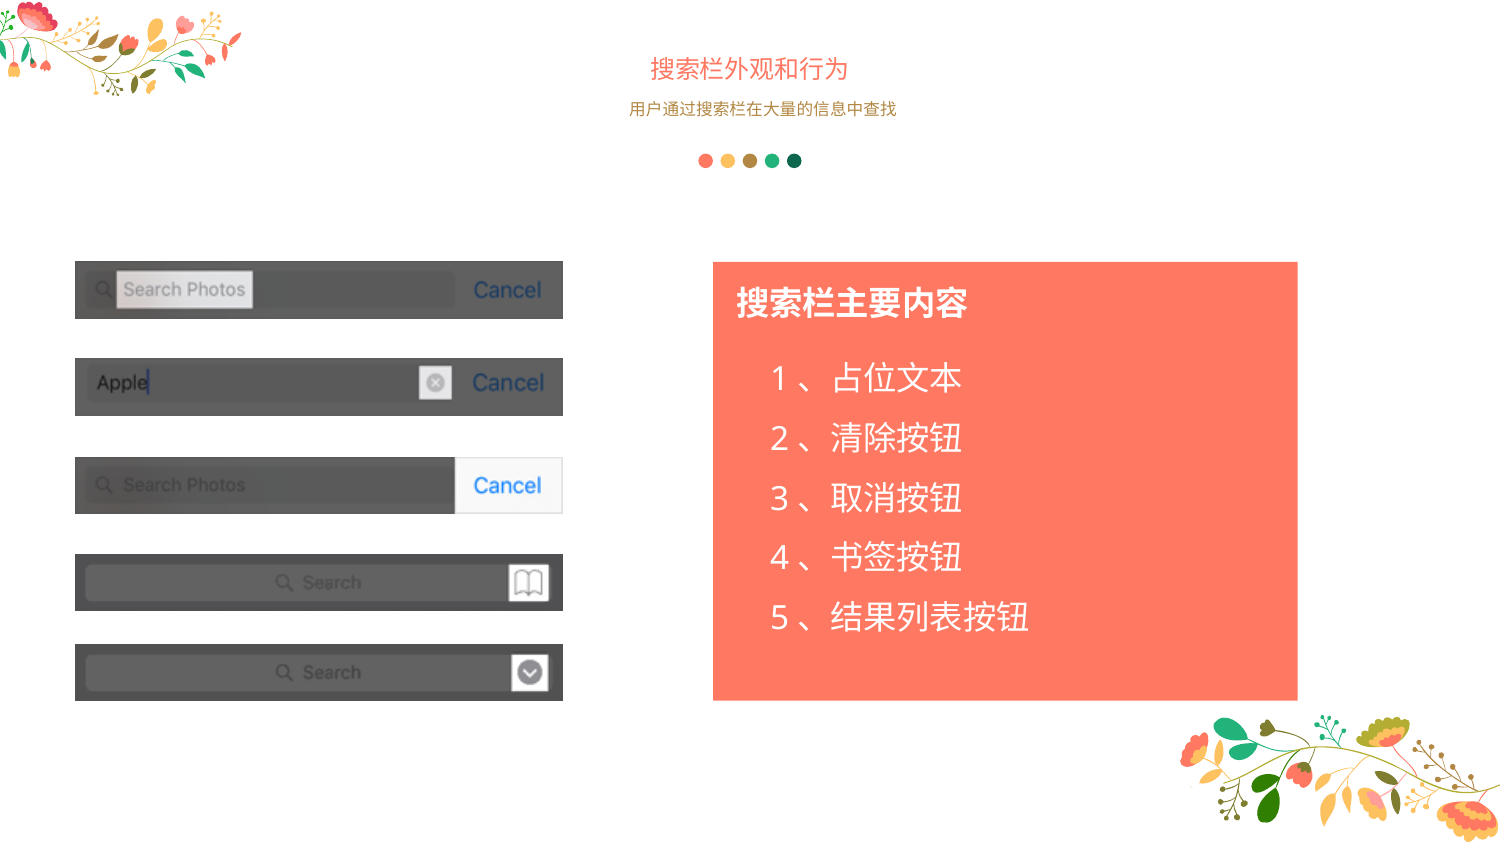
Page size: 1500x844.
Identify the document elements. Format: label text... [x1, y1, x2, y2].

text_box 用户通过搜索栏在大量的信息中查找 [404, 81, 1122, 127]
text_box 搜索栏外观和行为 [635, 46, 865, 81]
picture [75, 358, 563, 416]
picture [75, 644, 563, 701]
picture [75, 457, 563, 515]
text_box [698, 153, 802, 169]
picture [75, 261, 563, 319]
text_box 搜索栏主要内容 [721, 274, 984, 330]
text_box [712, 261, 1299, 702]
text_box 1、占位文本 2、清除按钮 3、取消按钮 4、书签按钮 5、结果列表按钮 [755, 329, 1206, 644]
picture [75, 554, 563, 611]
